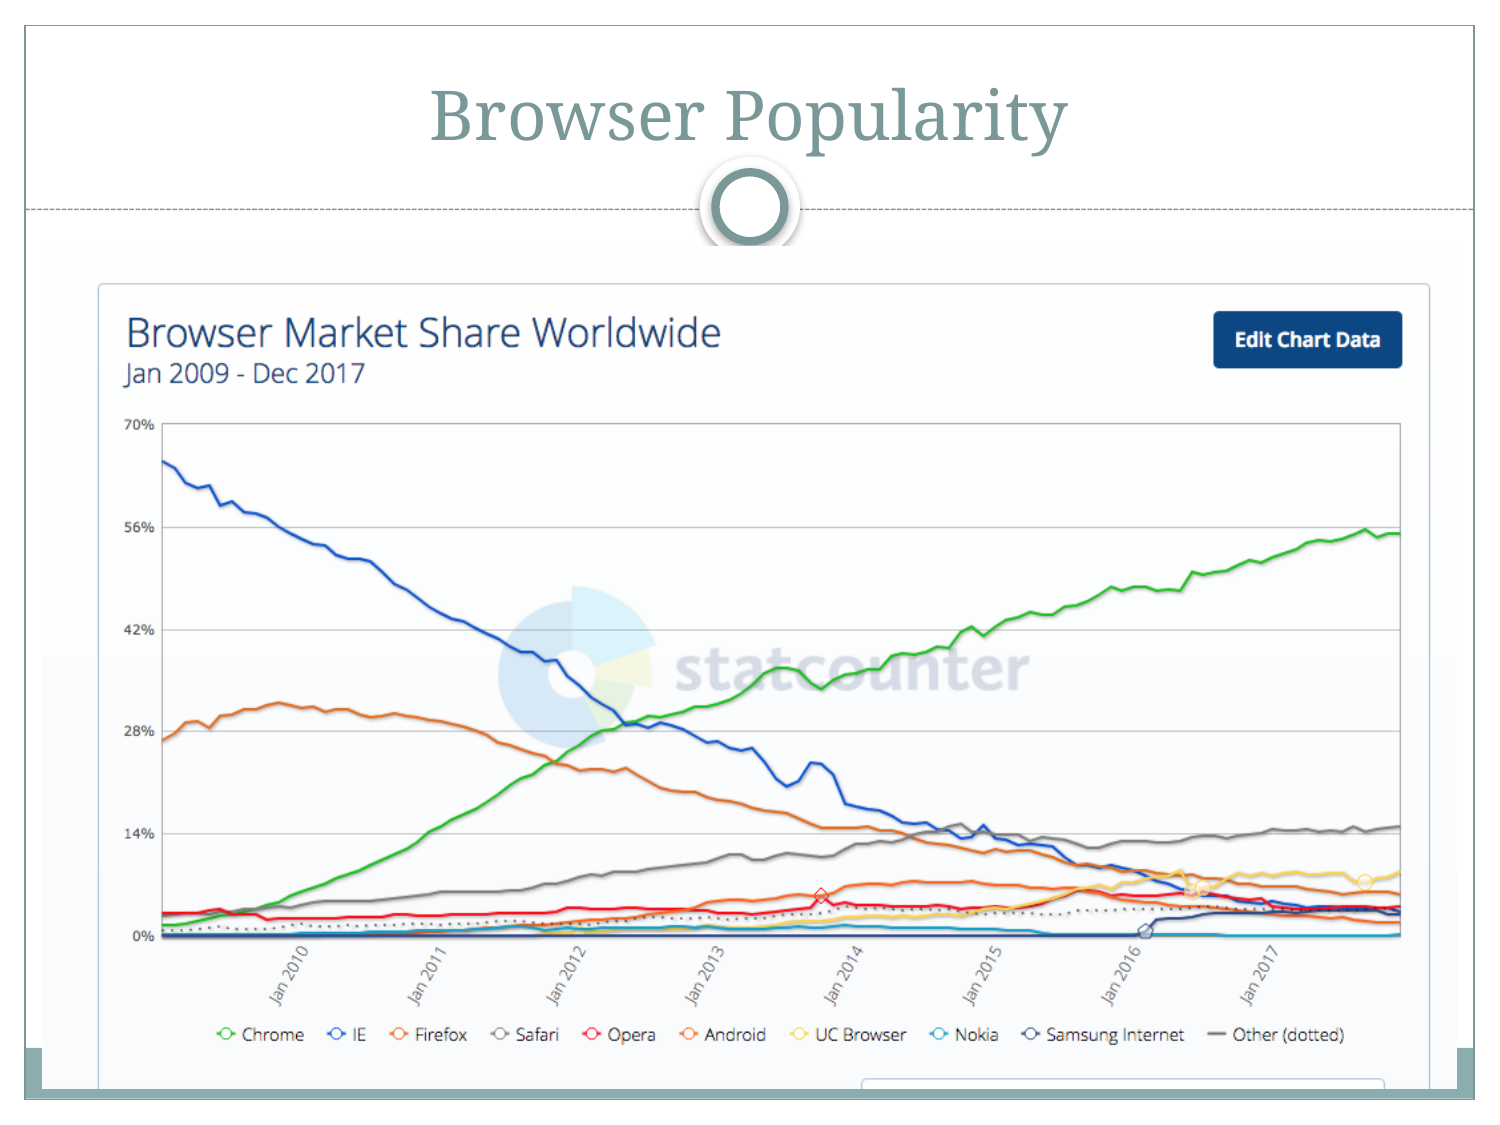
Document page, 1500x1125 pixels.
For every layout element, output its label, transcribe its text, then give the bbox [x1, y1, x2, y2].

title Browser Popularity [49, 37, 1450, 162]
picture [41, 246, 1458, 1089]
